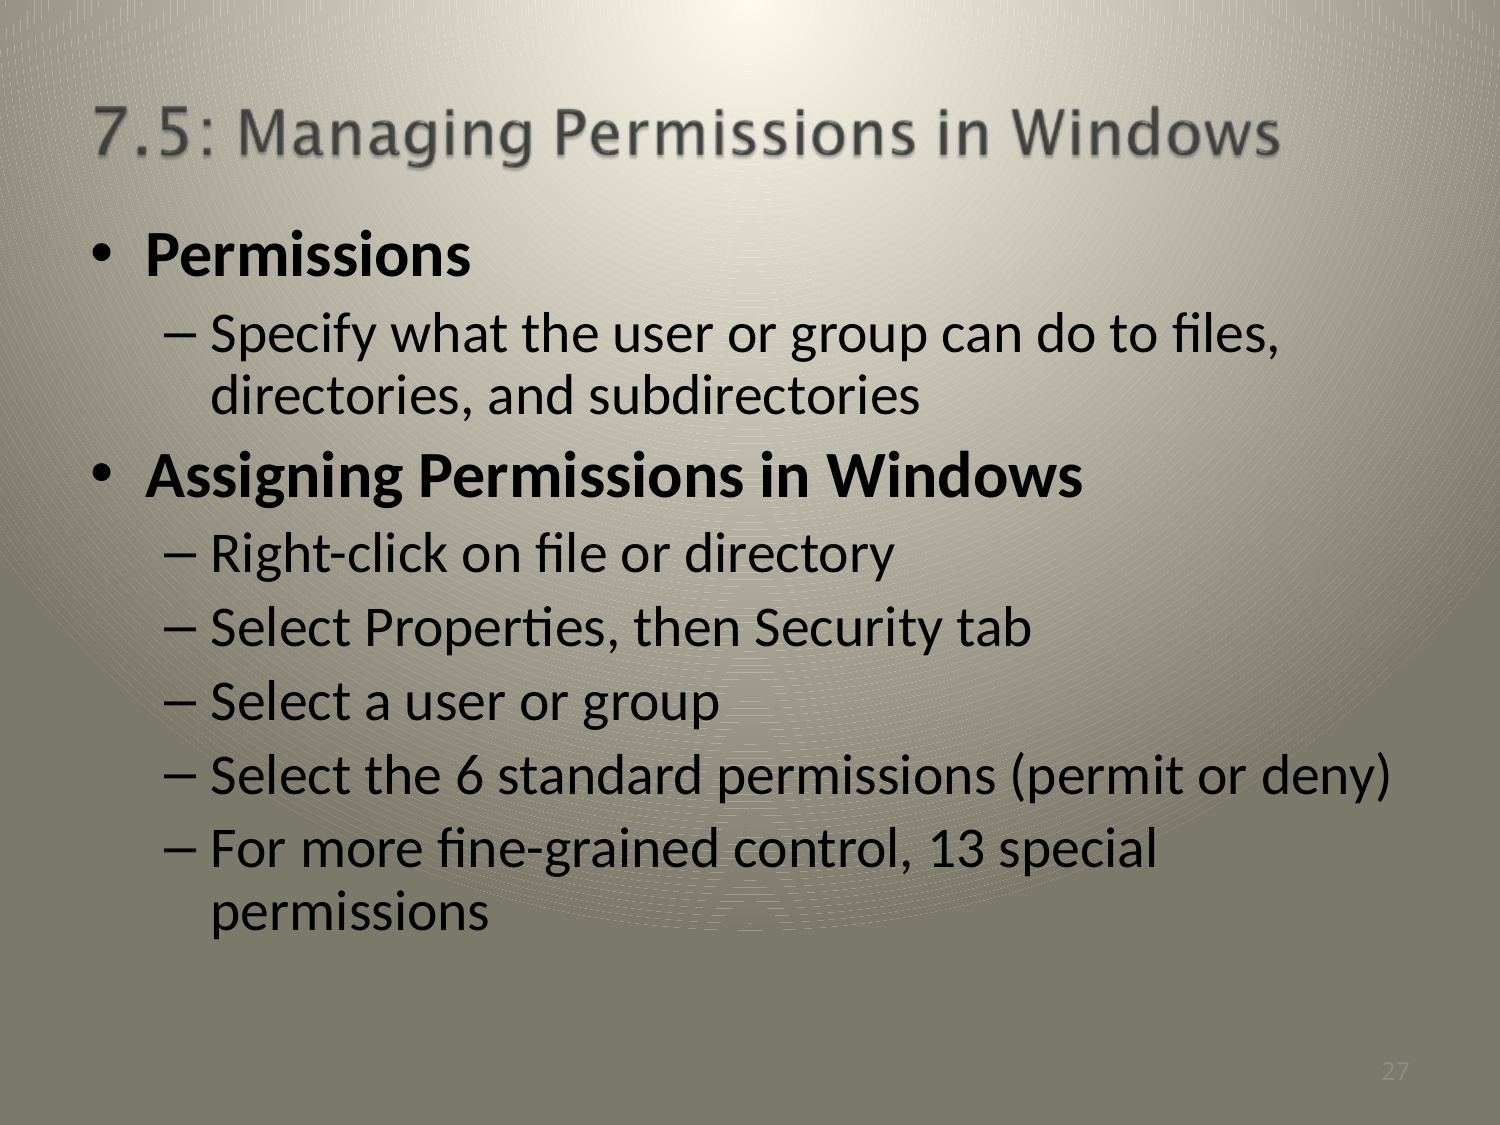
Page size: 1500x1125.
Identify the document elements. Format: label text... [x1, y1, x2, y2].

slide_number 27 [1074, 1042, 1425, 1103]
list Permissions Specify what the user or group can do to files, directories, and subdirectories Assigning Permissions in Windows Right-click on file or directory Select Properties, then Security tab Select a user or group Select the 6 standard permissions (permit or deny) For more fine-grained control, 13 special permissions [75, 242, 1425, 955]
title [43, 43, 1427, 235]
